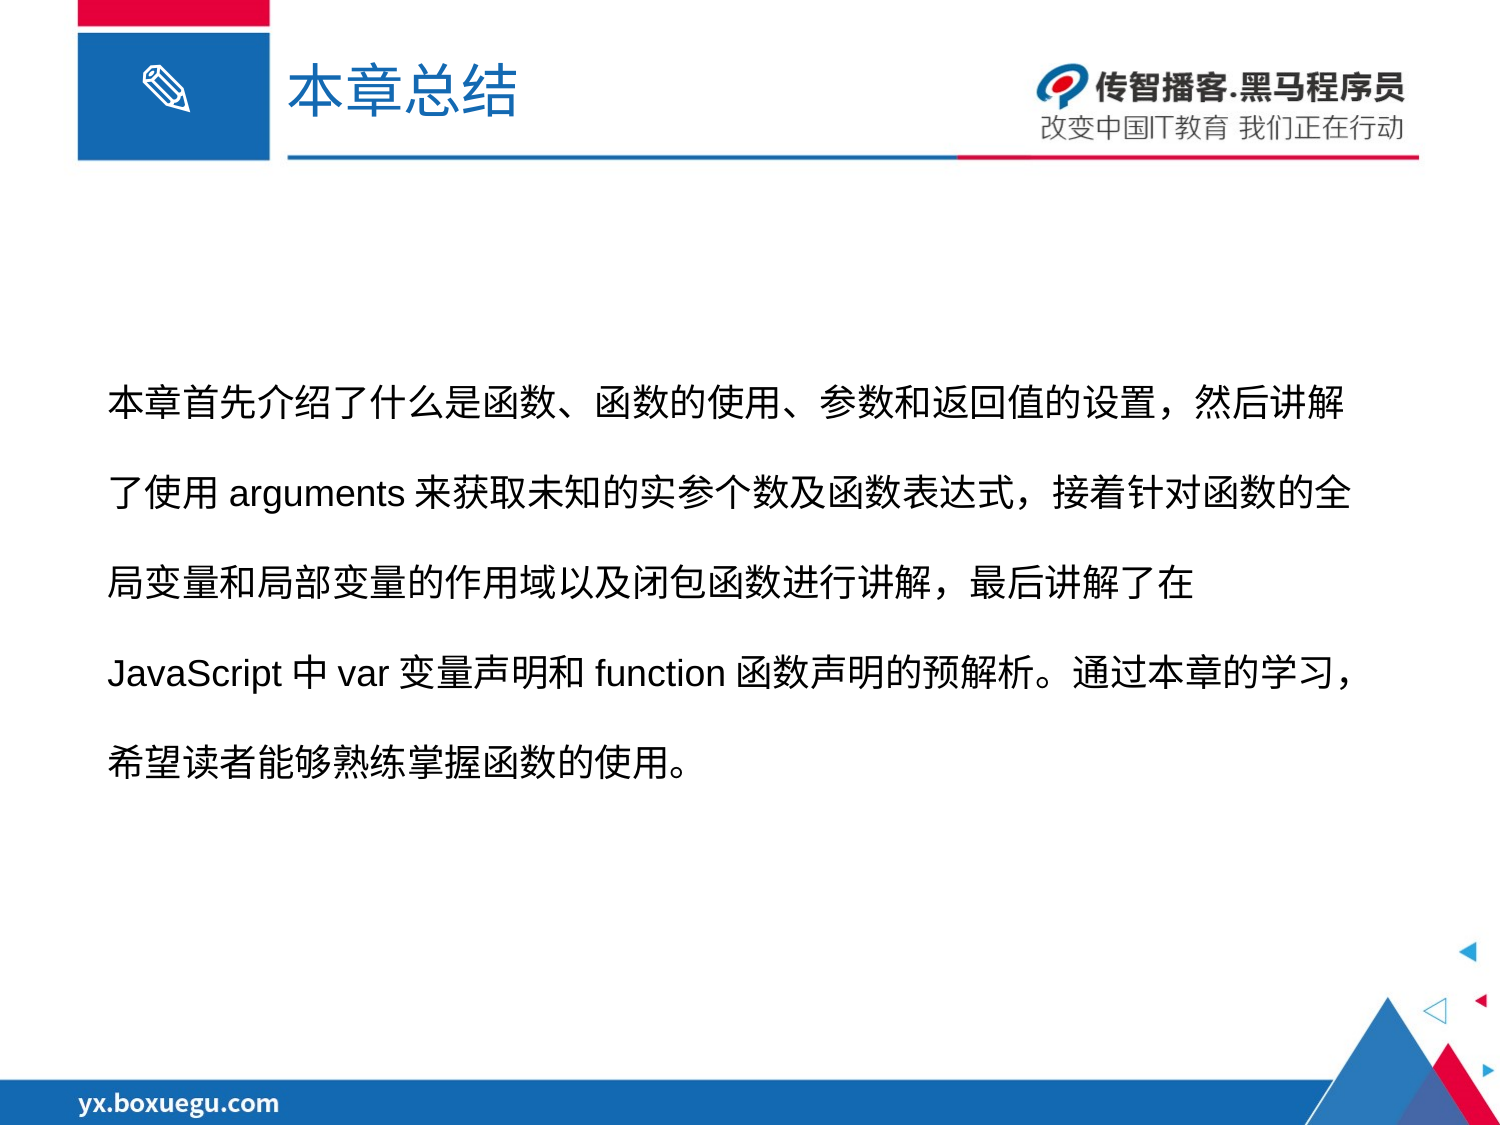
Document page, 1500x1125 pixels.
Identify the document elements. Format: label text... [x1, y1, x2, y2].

text_box 本章首先介绍了什么是函数、函数的使用、参数和返回值的设置，然后讲解了使用arguments来获取未知的实参个数及函数表达式，接着针对函数的全局变量和局部变量的作用域以及闭包函数进行讲解，最后讲解了在JavaScript中var变量声明和function函数声明的预解析。通过本章的学习，希望读者能够熟练掌握函数的使用。 [92, 326, 1390, 792]
title 本章总结 [271, 25, 1046, 153]
picture [0, 1, 1500, 1125]
